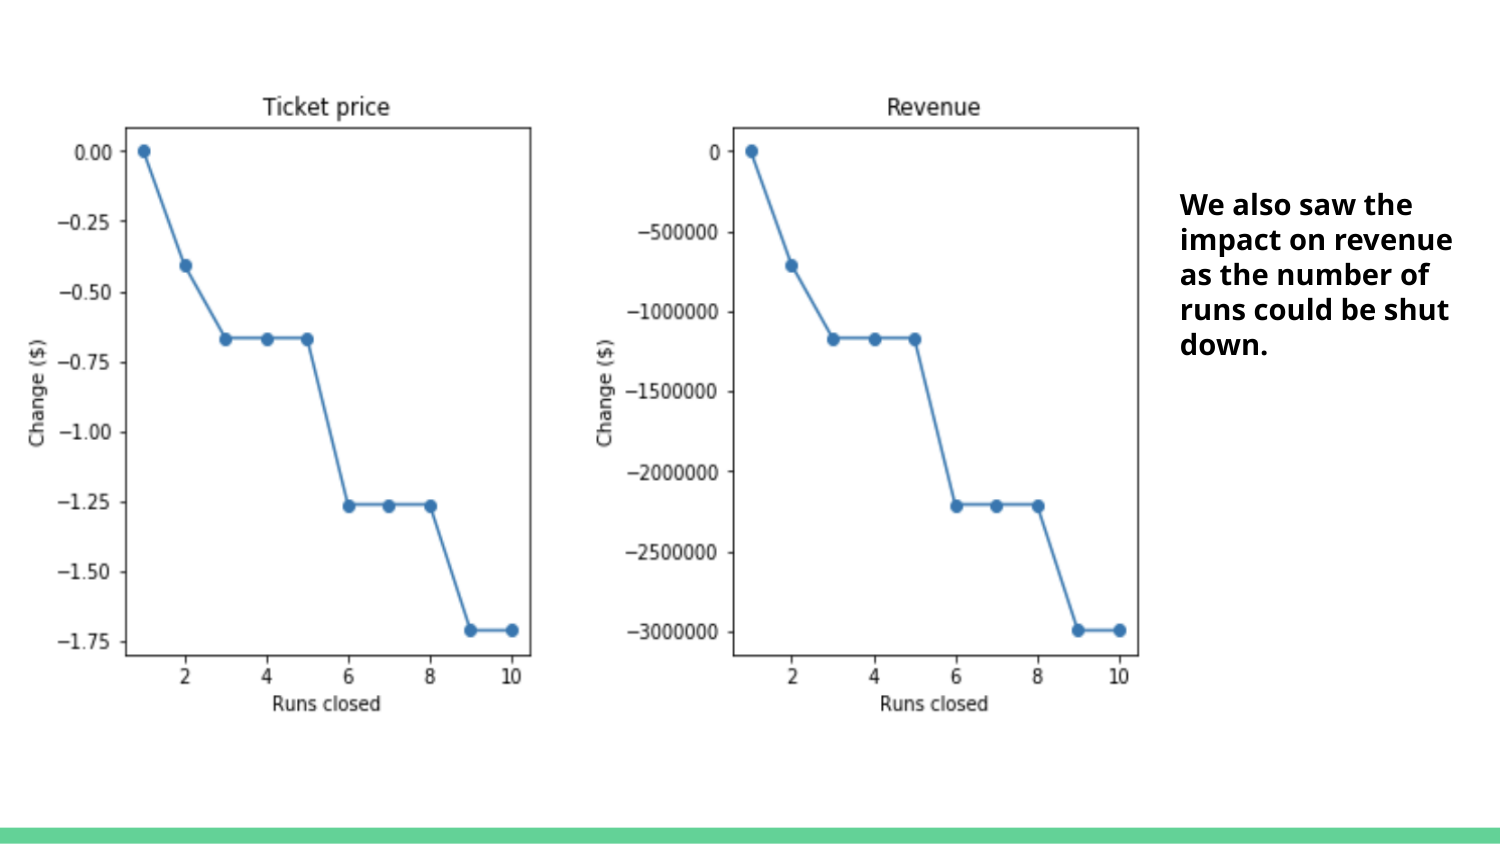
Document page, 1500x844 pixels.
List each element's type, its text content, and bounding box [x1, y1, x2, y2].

picture [8, 75, 1166, 750]
text_box We also saw the impact on revenue as the number of runs could be shut down. [1171, 171, 1470, 563]
